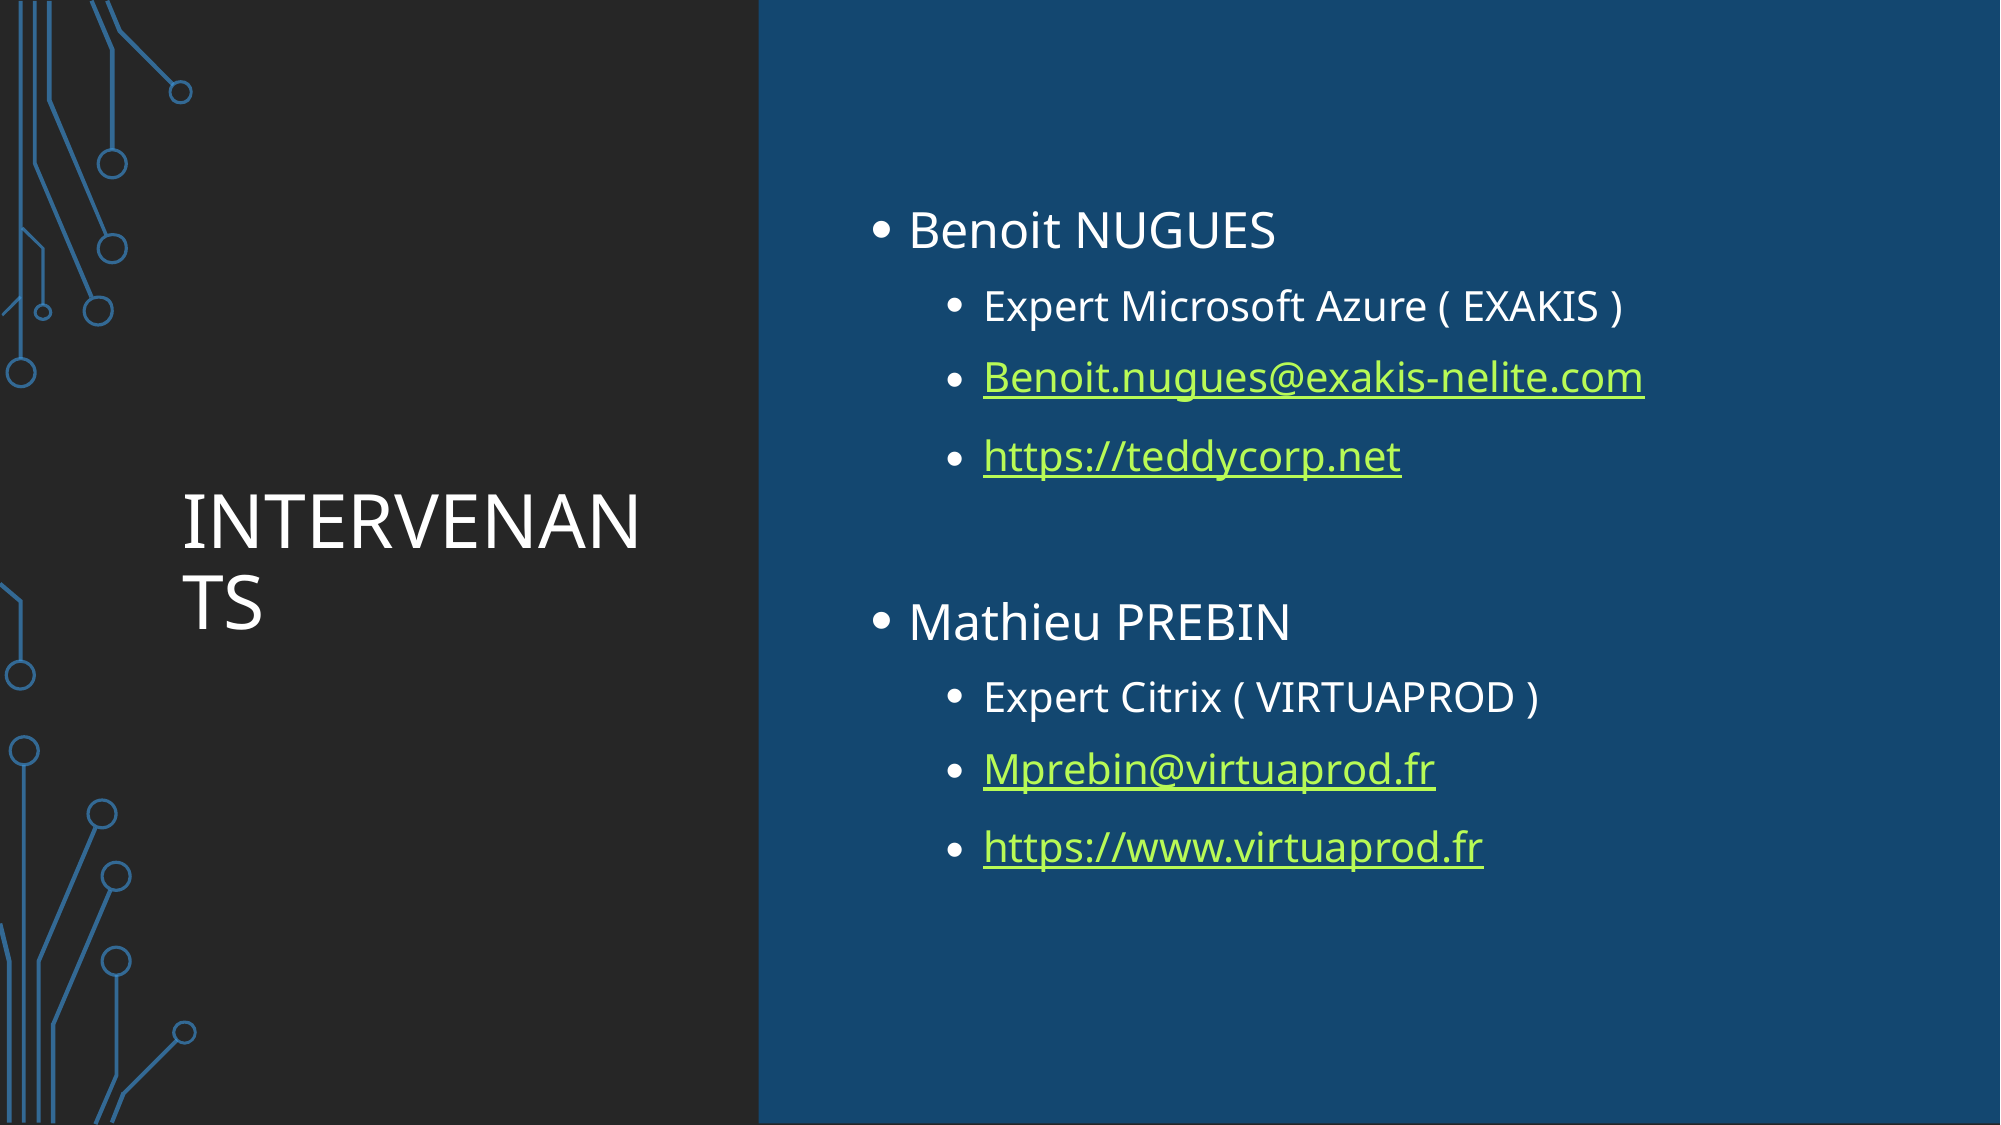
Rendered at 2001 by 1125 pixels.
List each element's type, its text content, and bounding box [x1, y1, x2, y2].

text_box [758, 0, 2000, 1124]
title Intervenants [199, 179, 670, 950]
text_box [199, 0, 2000, 1125]
list Benoit NUGUES Expert Microsoft Azure ( EXAKIS ) Benoit.nugues@exakis-nelite.com https://teddycorp.net Mathieu PREBIN Expert Citrix ( VIRTUAPROD ) Mprebin@virtuaprod.fr https://www.virtuaprod.fr [855, 179, 1813, 950]
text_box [0, 0, 199, 1125]
